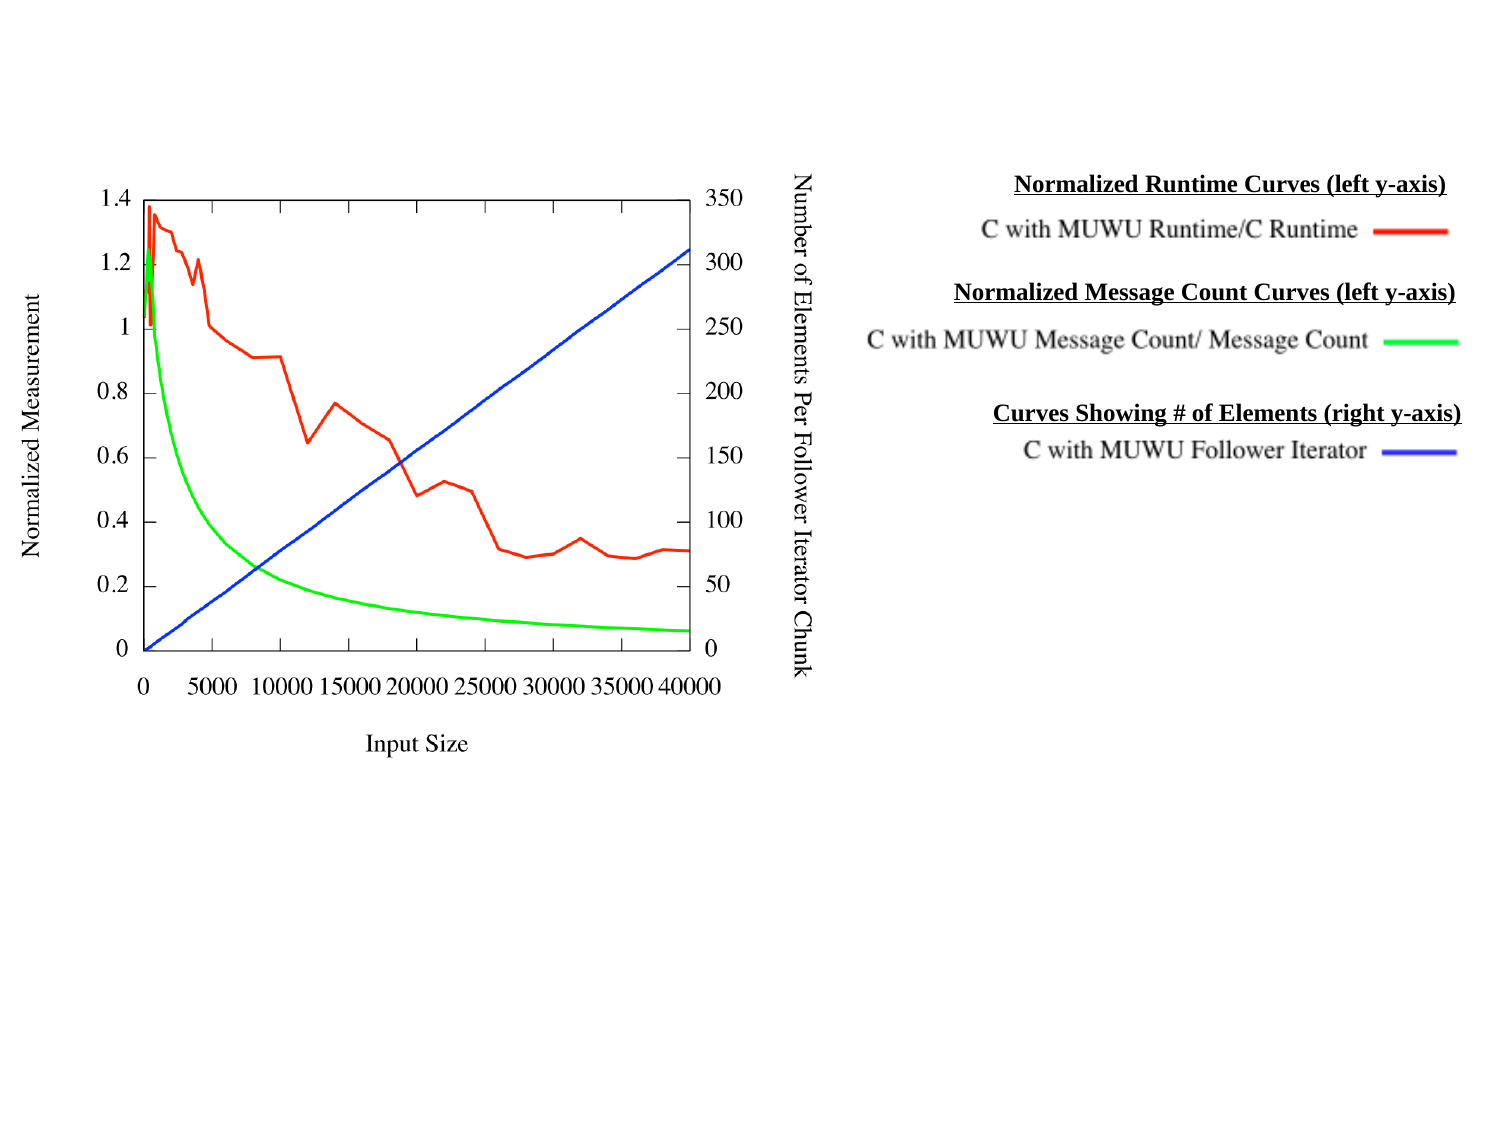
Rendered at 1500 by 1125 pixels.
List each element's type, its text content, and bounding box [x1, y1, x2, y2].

picture [6, 169, 1465, 771]
text_box Curves Showing # of Elements (right y-axis) [978, 388, 1500, 434]
picture [1009, 434, 1465, 471]
text_box Normalized Message Count Curves (left y-axis) [939, 267, 1500, 313]
text_box Normalized Runtime Curves (left y-axis) [999, 159, 1500, 205]
picture [974, 213, 1453, 254]
